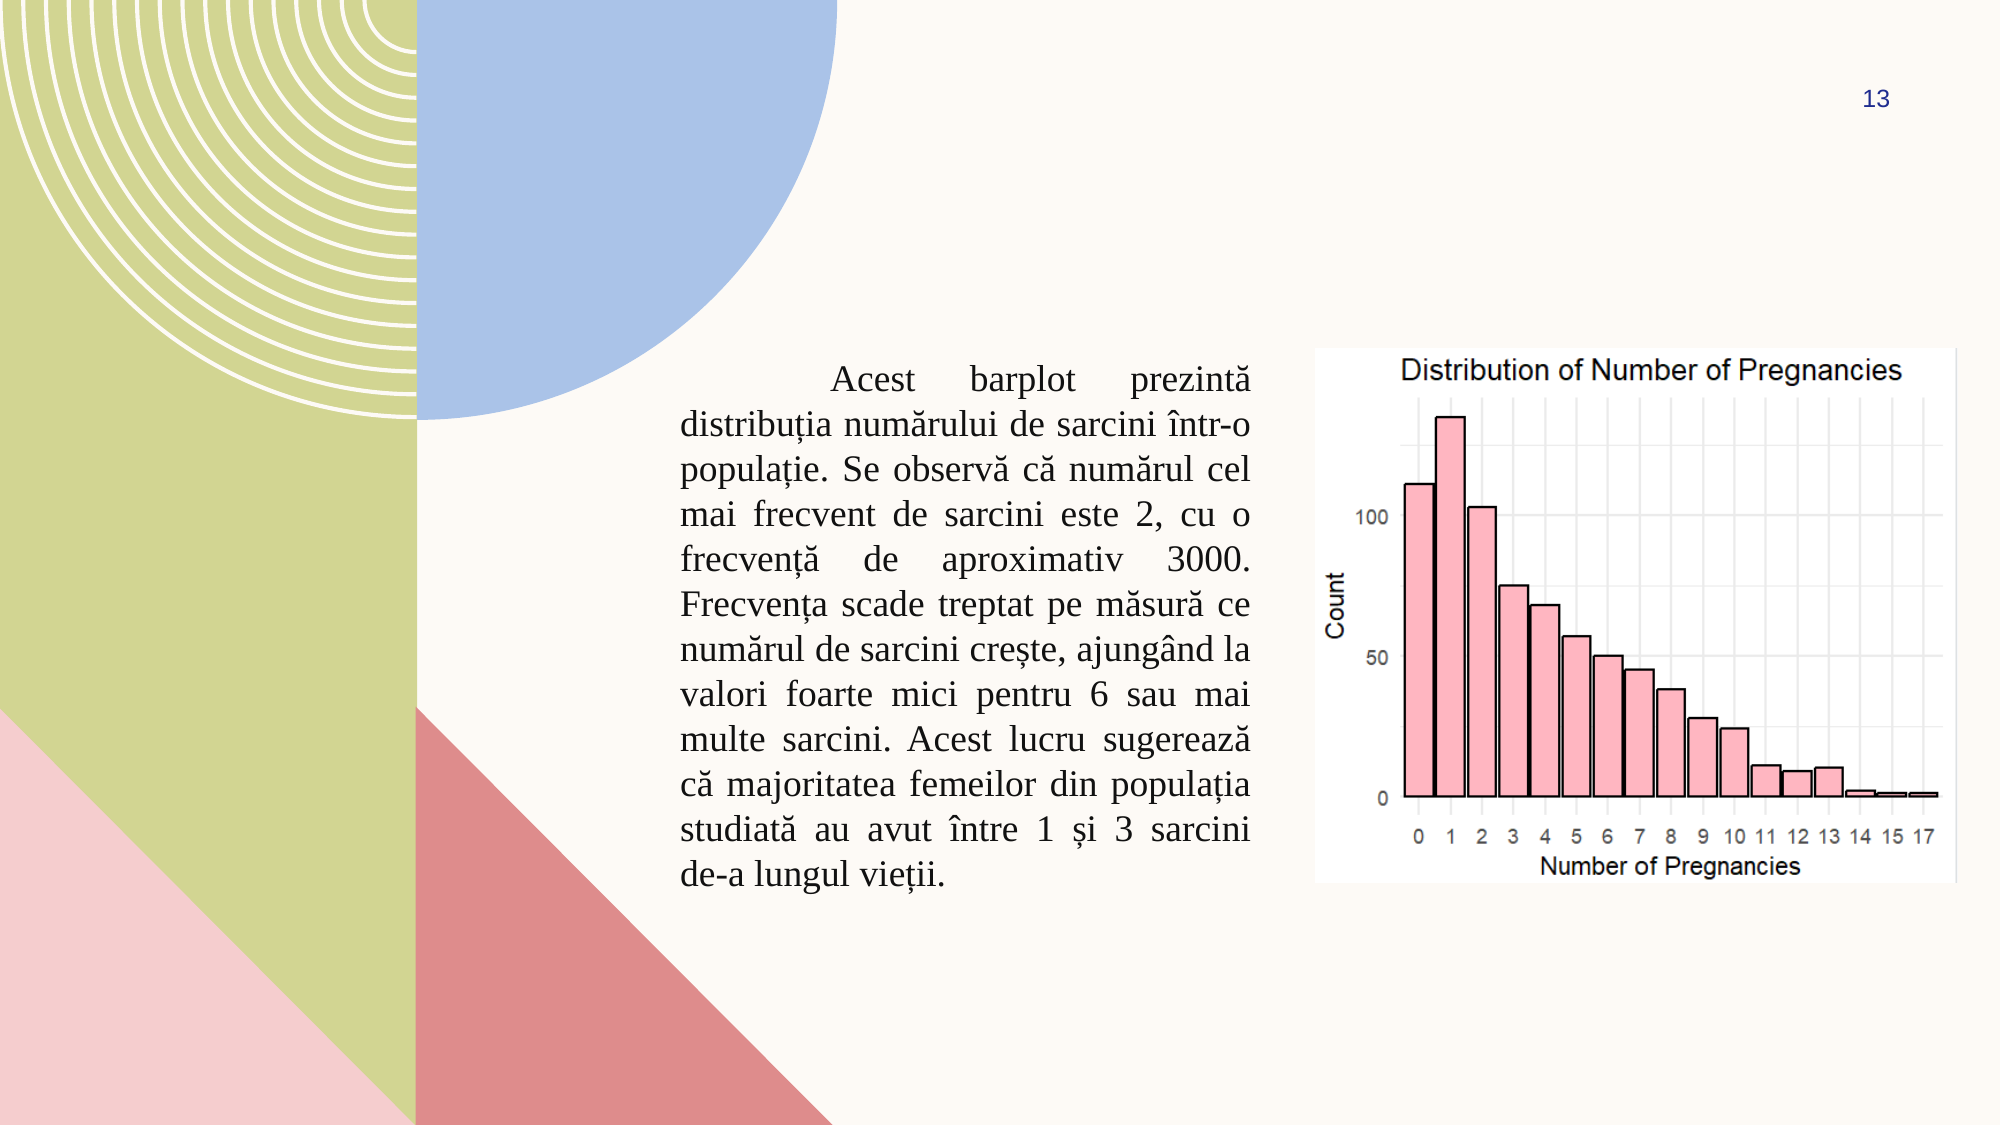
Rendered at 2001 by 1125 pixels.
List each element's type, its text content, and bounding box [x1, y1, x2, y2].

text_box Acest barplot prezintă distribuția numărului de sarcini într-o populație. Se observă că numărul cel mai frecvent de sarcini este 2, cu o frecvență de aproximativ 3000. Frecvența scade treptat pe măsură ce numărul de sarcini crește, ajungând la valori foarte mici pentru 6 sau mai multe sarcini. Acest lucru sugerează că majoritatea femeilor din populația studiată au avut între 1 și 3 sarcini de-a lungul vieții. [665, 346, 1267, 902]
picture [1315, 348, 1958, 883]
slide_number 13 [1795, 75, 1958, 120]
